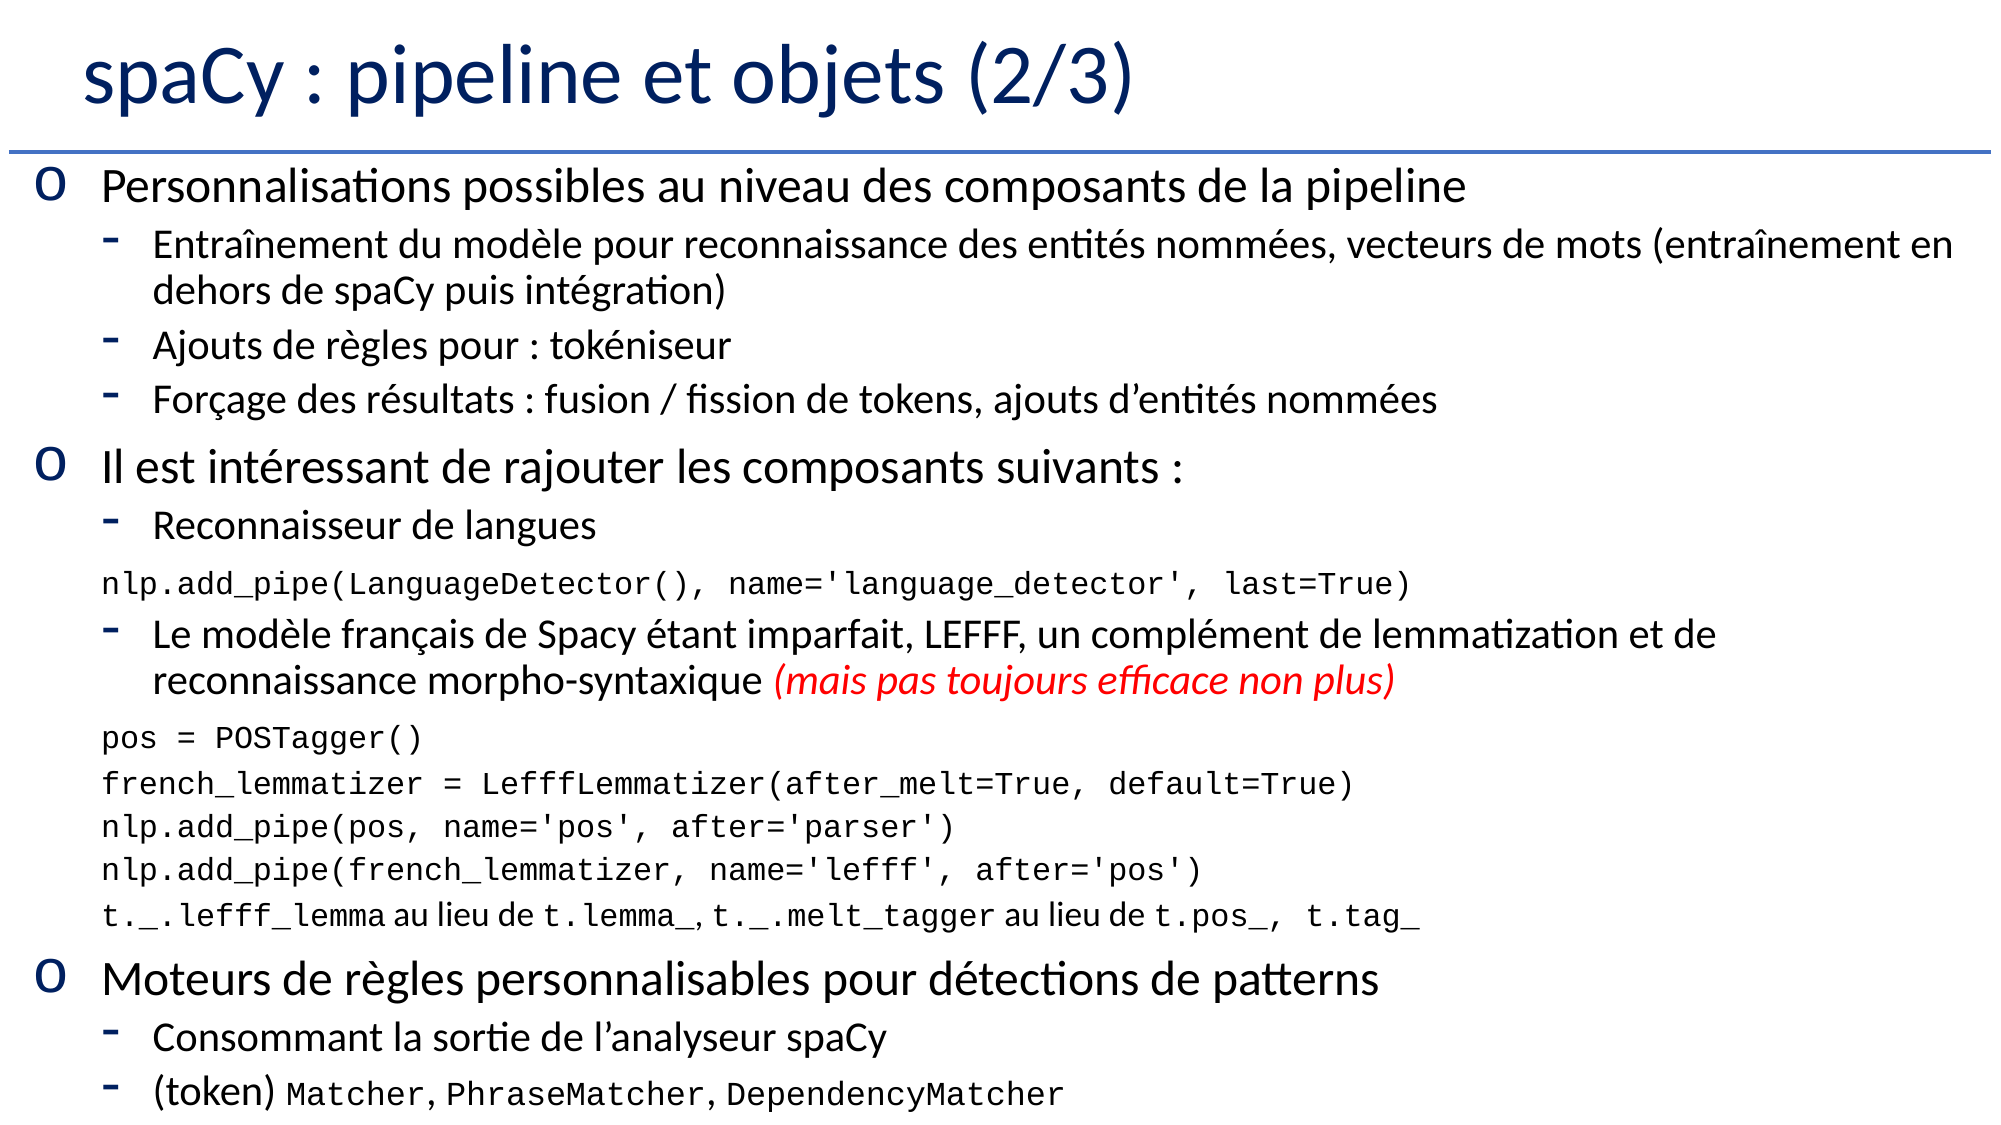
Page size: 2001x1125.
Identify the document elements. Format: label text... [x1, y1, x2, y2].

title spaCy : pipeline et objets (2/3) [67, 22, 1946, 131]
list Personnalisations possibles au niveau des composants de la pipeline Entraînement du modèle pour reconnaissance des entités nommées, vecteurs de mots (entraînement en dehors de spaCy puis intégration) Ajouts de règles pour : tokéniseur Forçage des résultats : fusion / fission de tokens, ajouts d’entités nommées Il est intéressant de rajouter les composants suivants : Reconnaisseur de langues nlp.add_pipe(LanguageDetector(), name='language_detector', last=True) Le modèle français de Spacy étant imparfait, LEFFF, un complément de lemmatization et de reconnaissance morpho-syntaxique (mais pas toujours efficace non plus) pos = POSTagger() french_lemmatizer = LefffLemmatizer(after_melt=True, default=True) nlp.add_pipe(pos, name='pos', after='parser') nlp.add_pipe(french_lemmatizer, name='lefff', after='pos') t._.lefff_lemma au lieu de t.lemma_, t._.melt_tagger au lieu de t.pos_, t.tag_ Moteurs de règles personnalisables pour détections de patterns Consommant la sortie de l’analyseur spaCy (token) Matcher, PhraseMatcher, DependencyMatcher [0, 152, 1980, 1125]
